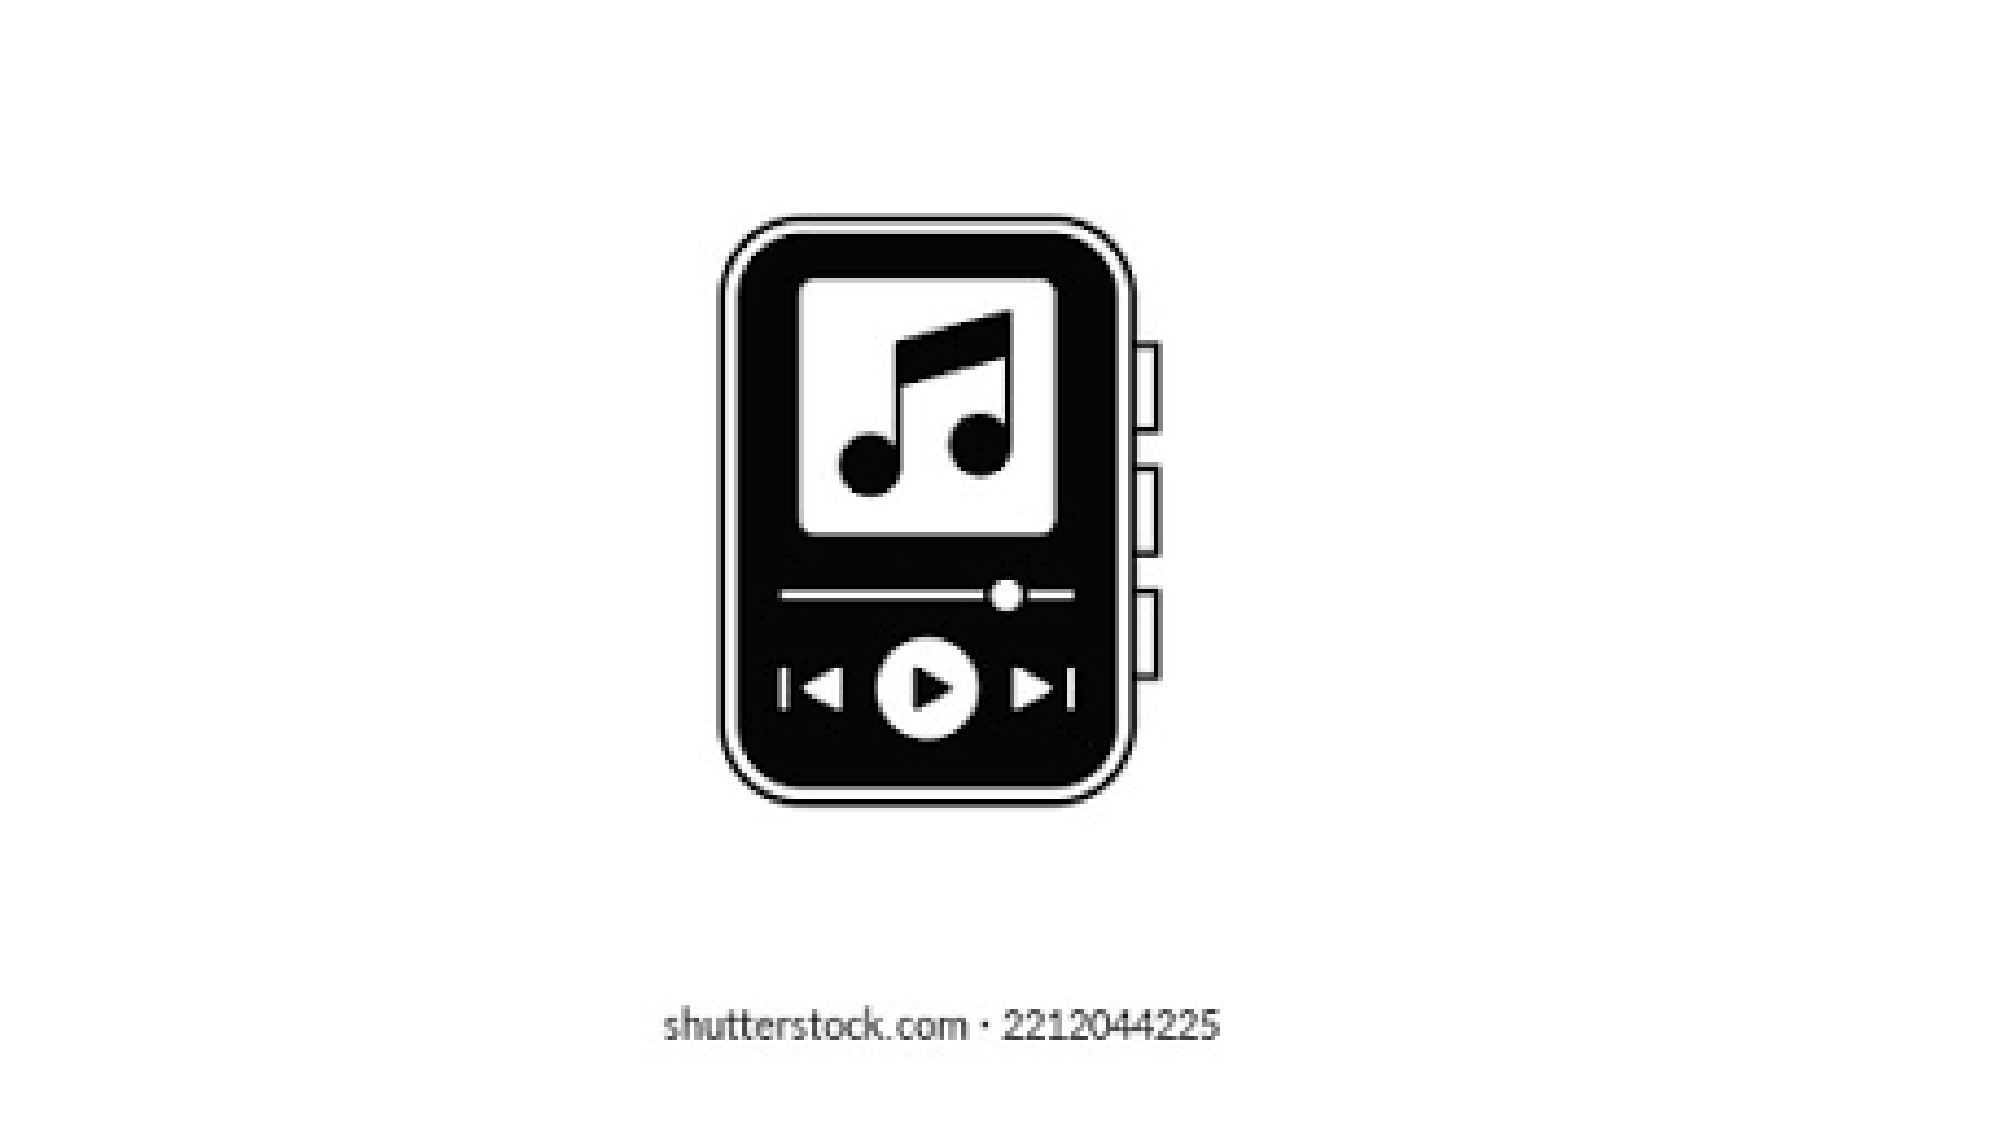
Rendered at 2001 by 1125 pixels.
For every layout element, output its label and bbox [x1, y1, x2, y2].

list [467, 38, 1413, 1058]
